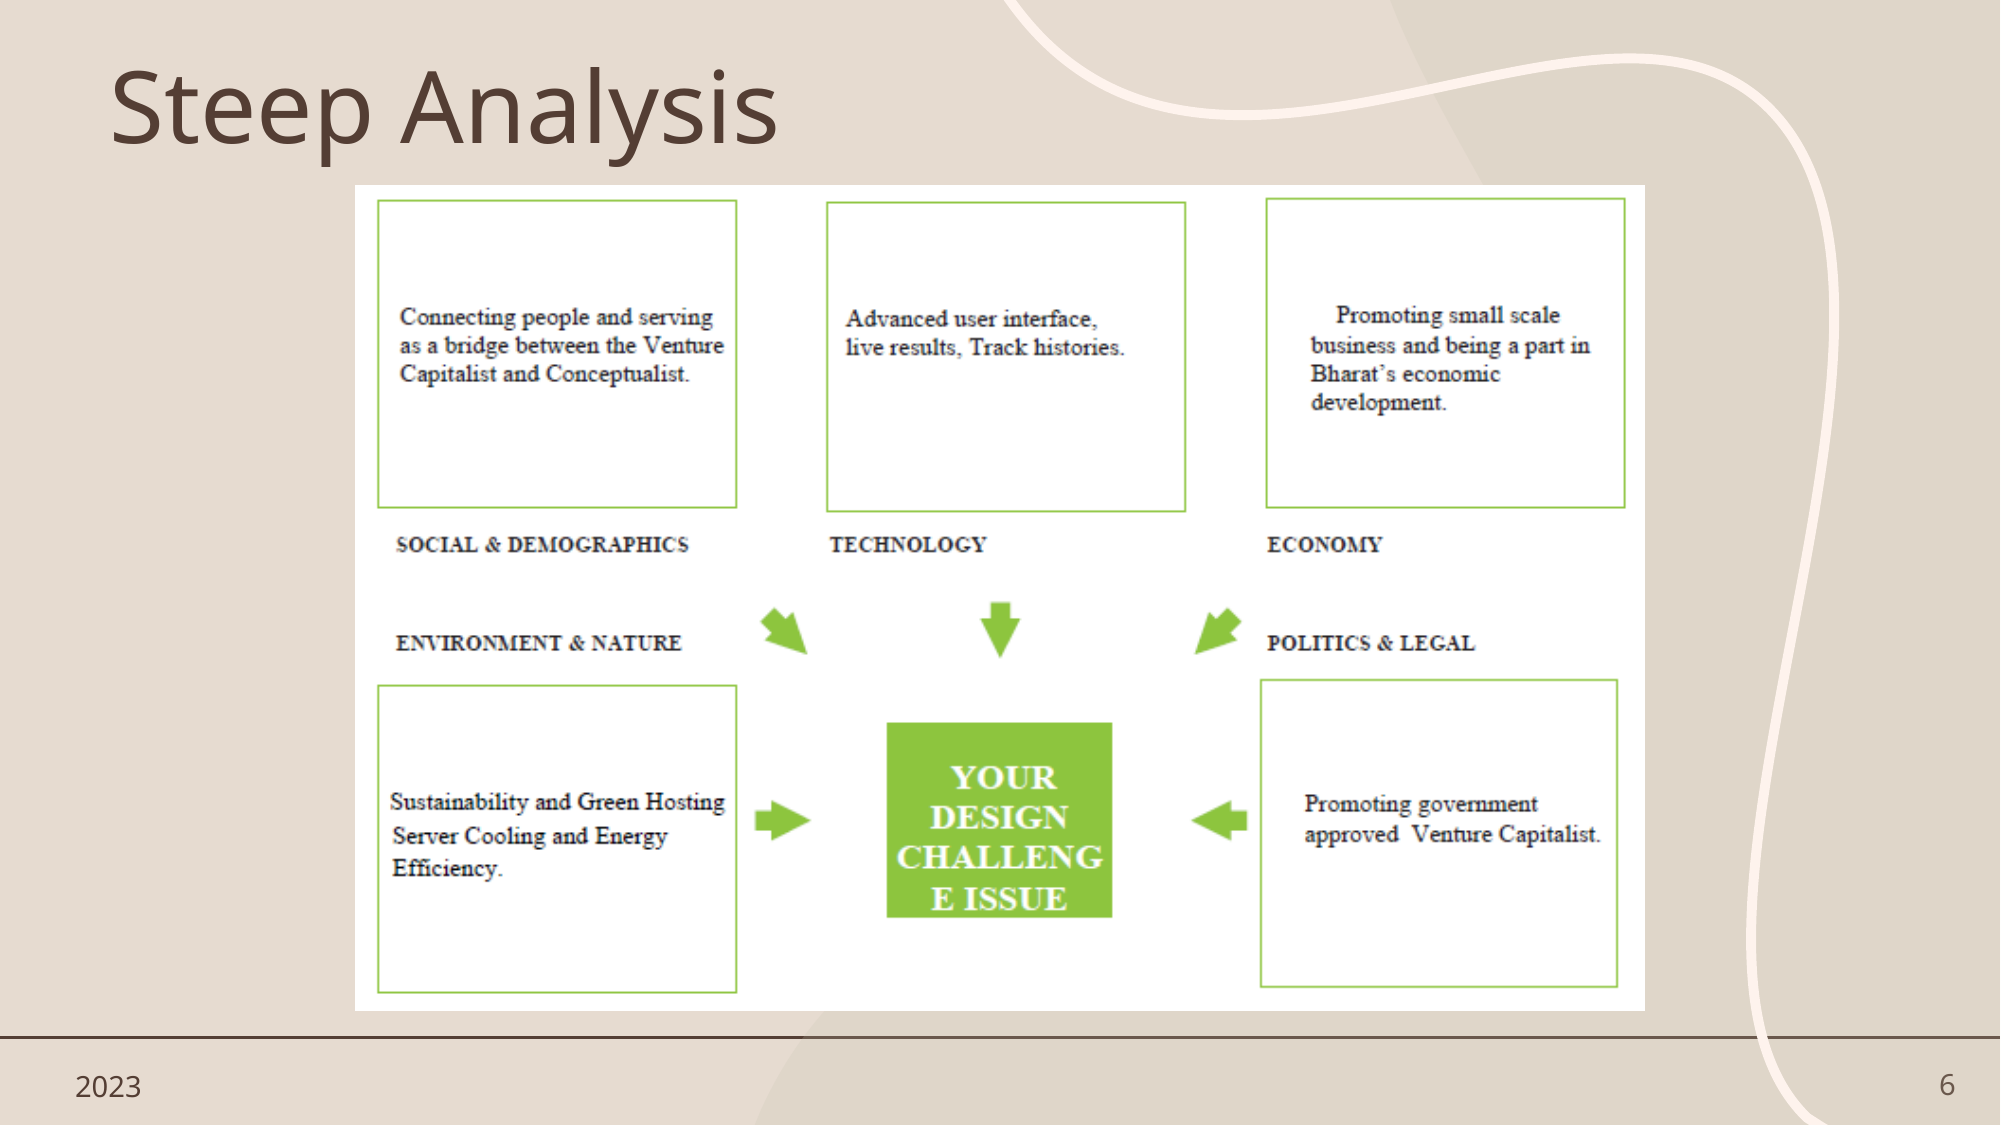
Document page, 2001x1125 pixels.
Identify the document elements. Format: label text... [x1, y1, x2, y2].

slide_number 2023 [60, 1060, 222, 1112]
slide_number 6 [1808, 1060, 1971, 1112]
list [355, 185, 1645, 1011]
title Steep Analysis [94, 56, 1820, 168]
